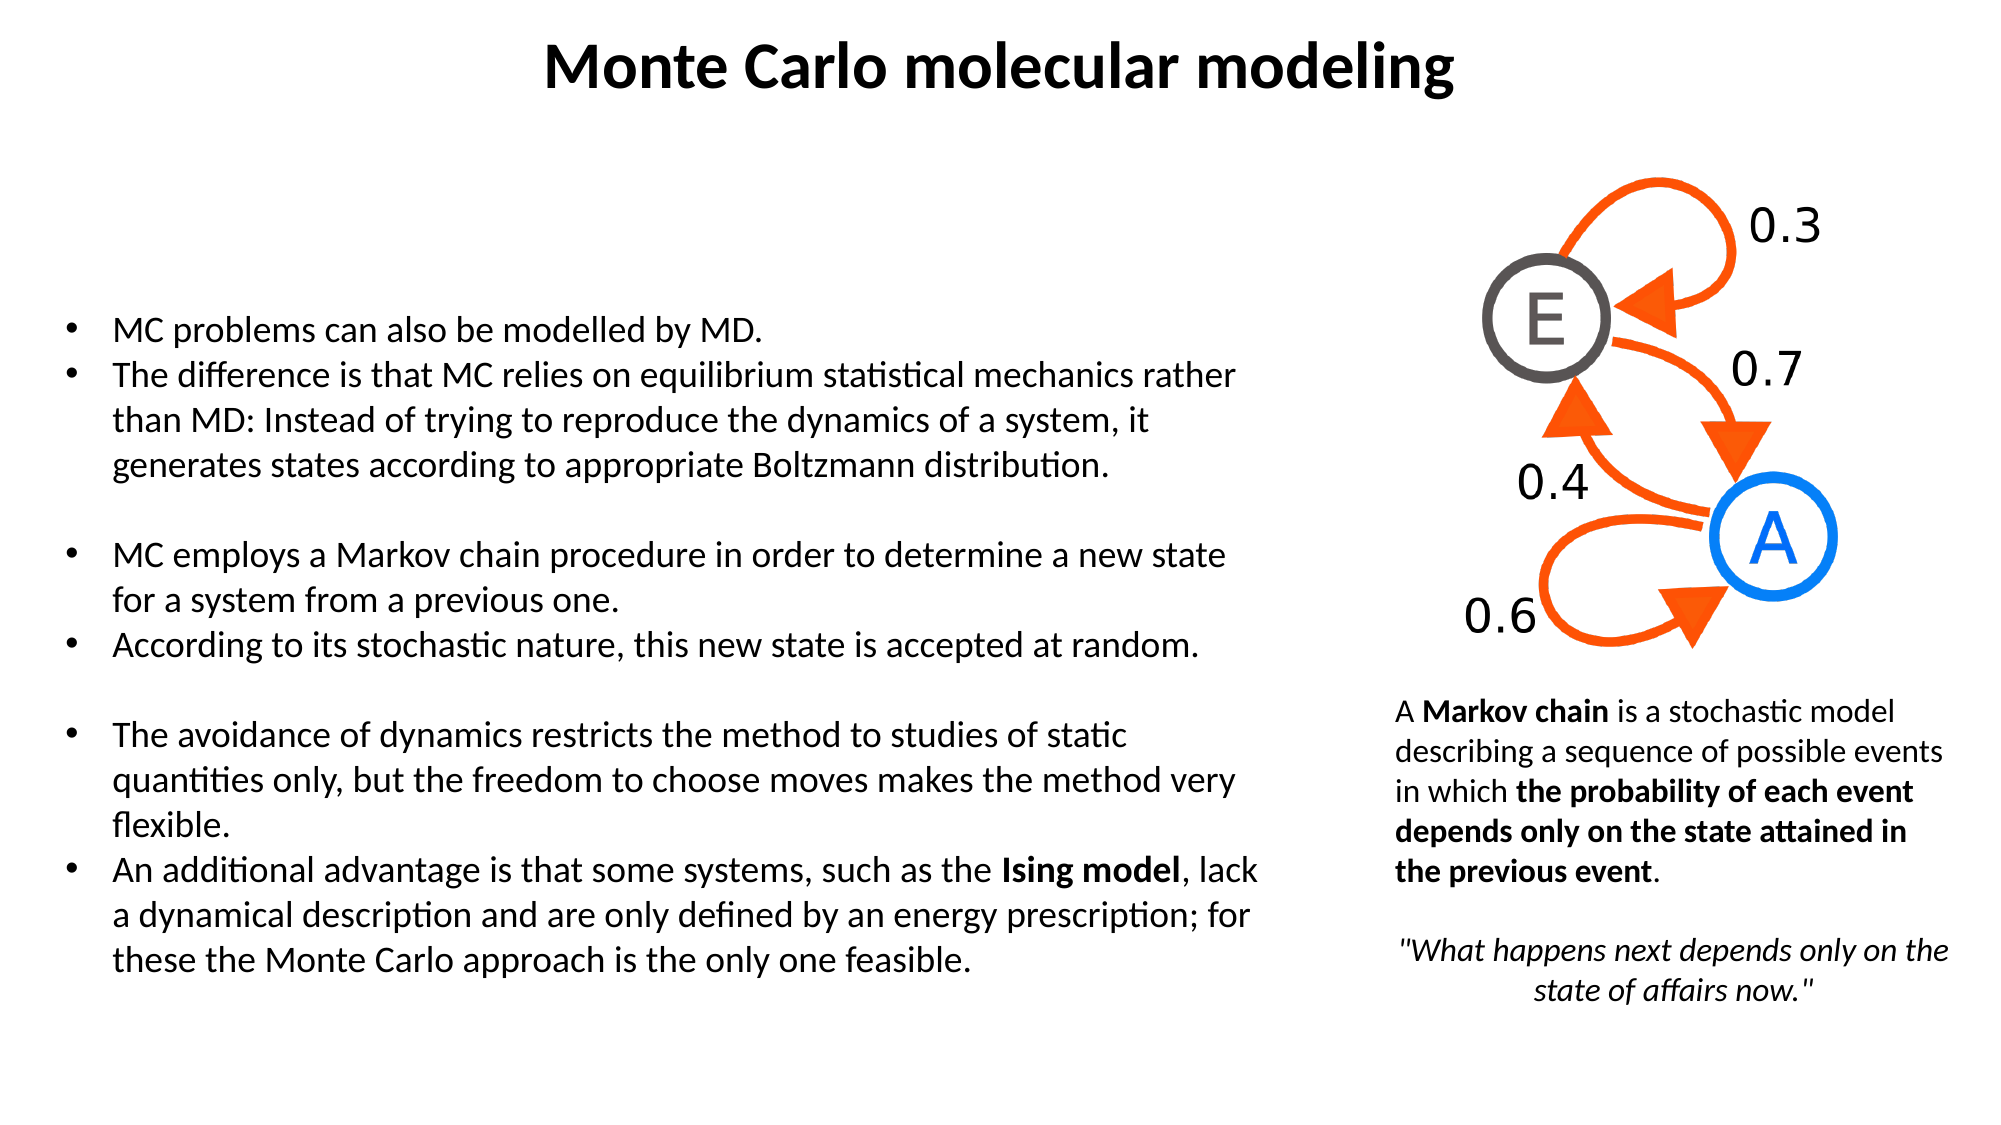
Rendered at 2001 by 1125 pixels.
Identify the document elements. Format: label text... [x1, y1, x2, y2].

title Monte Carlo molecular modeling [0, 0, 2000, 134]
text_box A Markov chain is a stochastic model describing a sequence of possible events in which the probability of each event depends only on the state attained in the previous event. "What happens next depends only on the state of affairs now." [1380, 681, 1967, 1016]
picture [1397, 147, 1950, 699]
text_box MC problems can also be modelled by MD. The difference is that MC relies on equilibrium statistical mechanics rather than MD: Instead of trying to reproduce the dynamics of a system, it generates states according to appropriate Boltzmann distribution. MC employs a Markov chain procedure in order to determine a new state for a system from a previous one. According to its stochastic nature, this new state is accepted at random. The avoidance of dynamics restricts the method to studies of static quantities only, but the freedom to choose moves makes the method very flexible. An additional advantage is that some systems, such as the Ising model, lack a dynamical description and are only defined by an energy prescription; for these the Monte Carlo approach is the only one feasible. [50, 297, 1288, 988]
